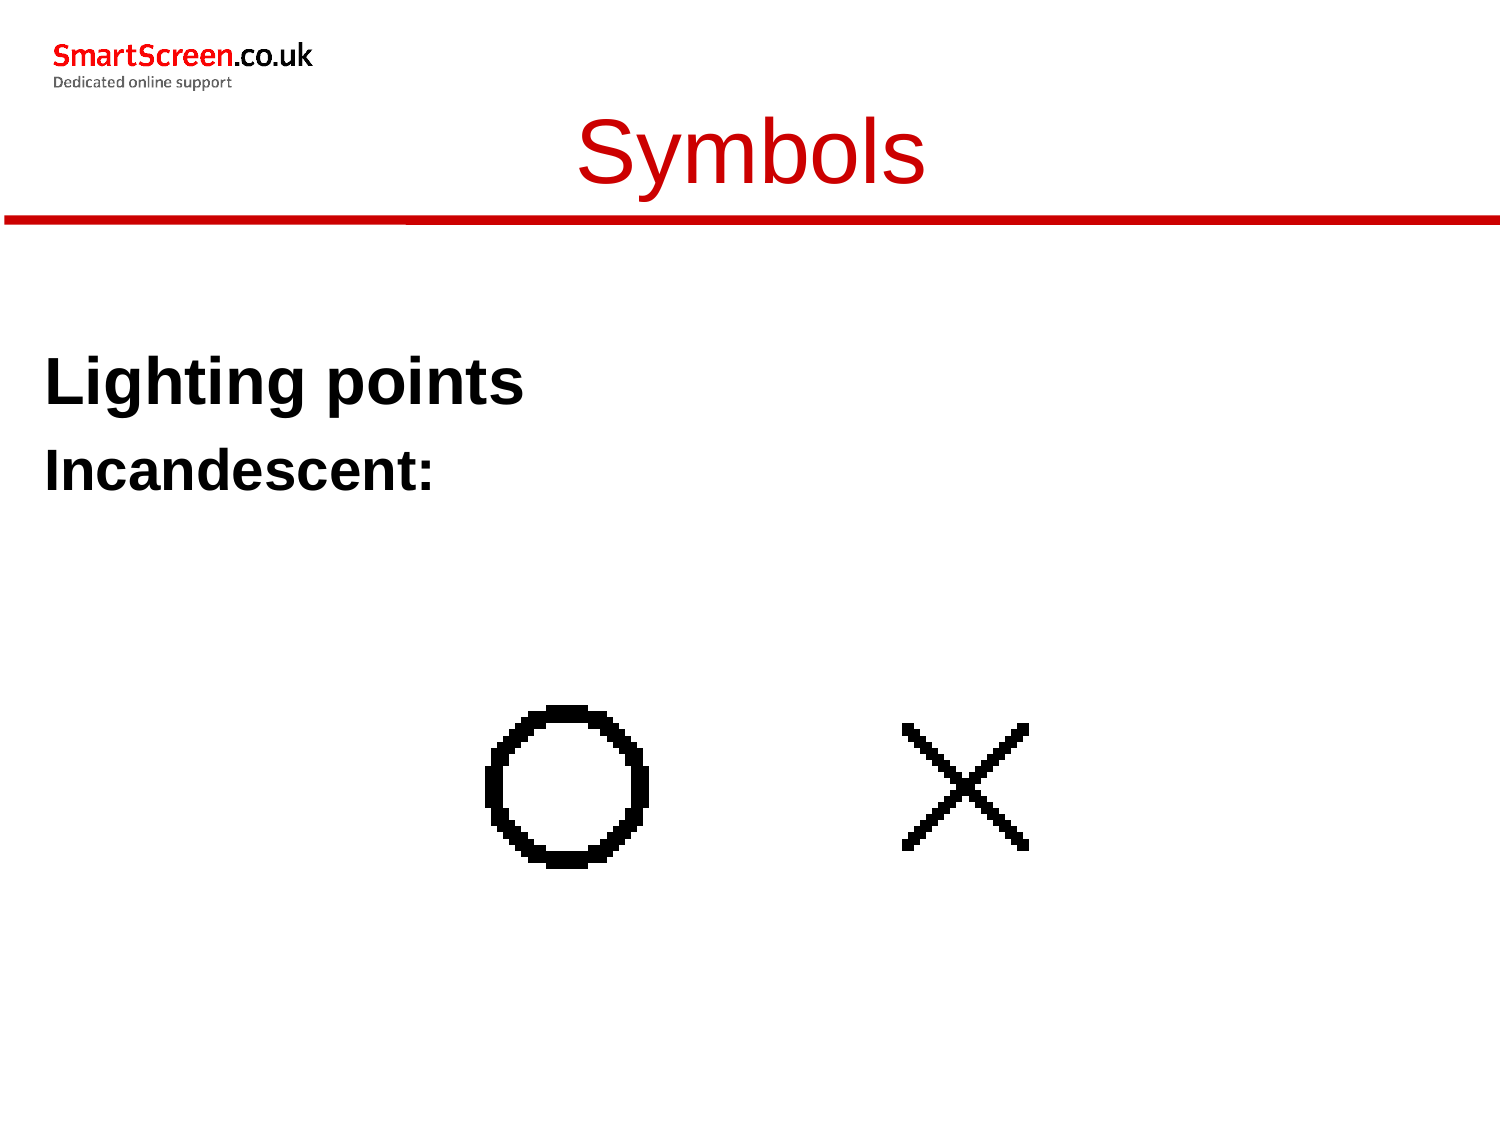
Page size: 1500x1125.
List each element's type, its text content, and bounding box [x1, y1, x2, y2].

text_box Incandescent: [29, 425, 1500, 510]
text_box Lighting points [29, 330, 1500, 425]
picture [370, 632, 765, 943]
picture [53, 42, 313, 66]
text_box Symbols [1, 66, 1500, 228]
picture [768, 632, 1163, 943]
